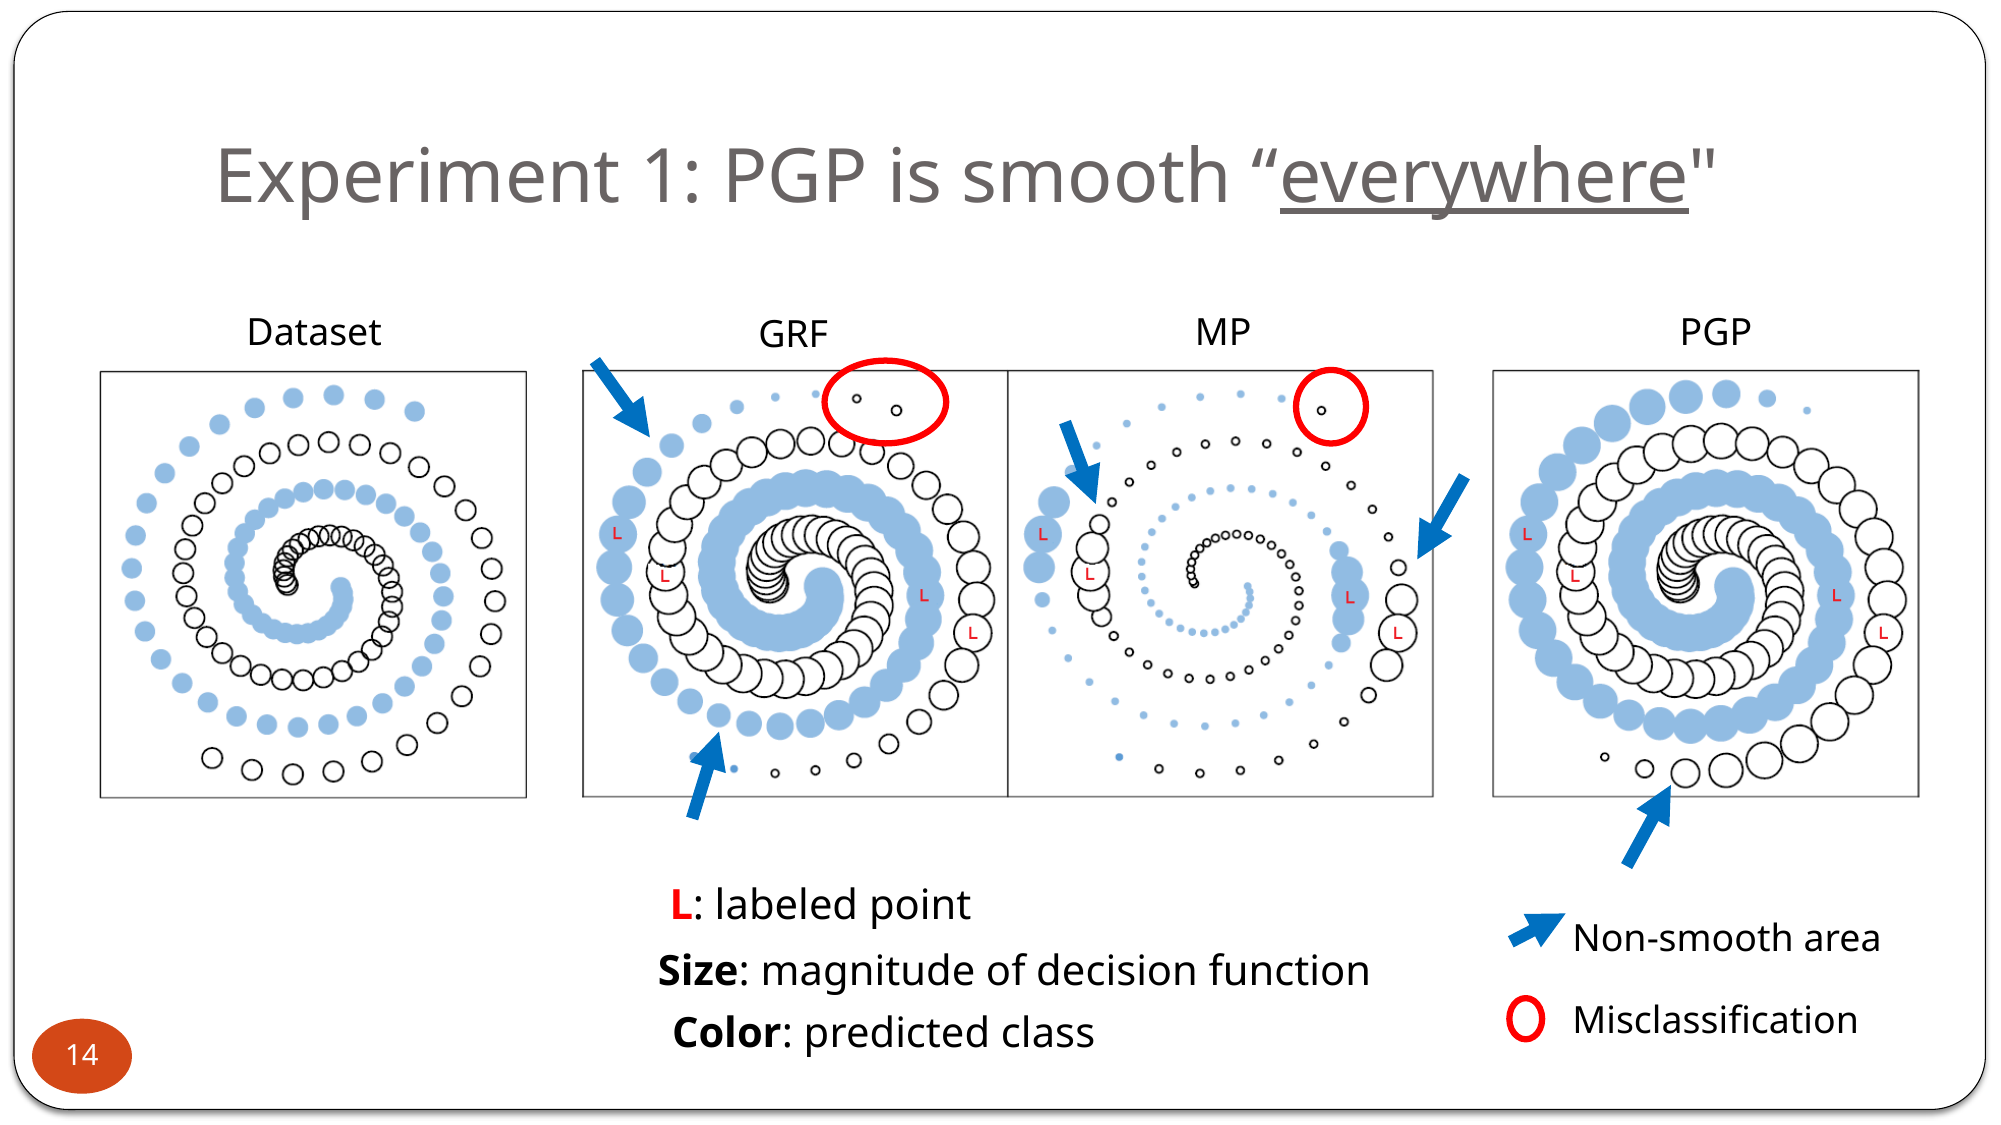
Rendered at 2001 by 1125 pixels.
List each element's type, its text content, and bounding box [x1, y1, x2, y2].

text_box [1064, 421, 1096, 505]
slide_number 14 [32, 1018, 132, 1094]
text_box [93, 299, 535, 805]
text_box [578, 299, 1443, 806]
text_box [691, 731, 720, 819]
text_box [1417, 476, 1465, 560]
text_box Size: magnitude of decision function [643, 936, 1387, 1001]
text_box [1510, 905, 1889, 967]
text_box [1626, 784, 1672, 867]
text_box Color: predicted class [657, 998, 1111, 1064]
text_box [1486, 299, 1946, 809]
title Experiment 1: PGP is smooth “everywhere" [200, 45, 1900, 233]
text_box L: labeled point [654, 870, 987, 936]
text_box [594, 360, 651, 438]
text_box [1509, 988, 1868, 1050]
